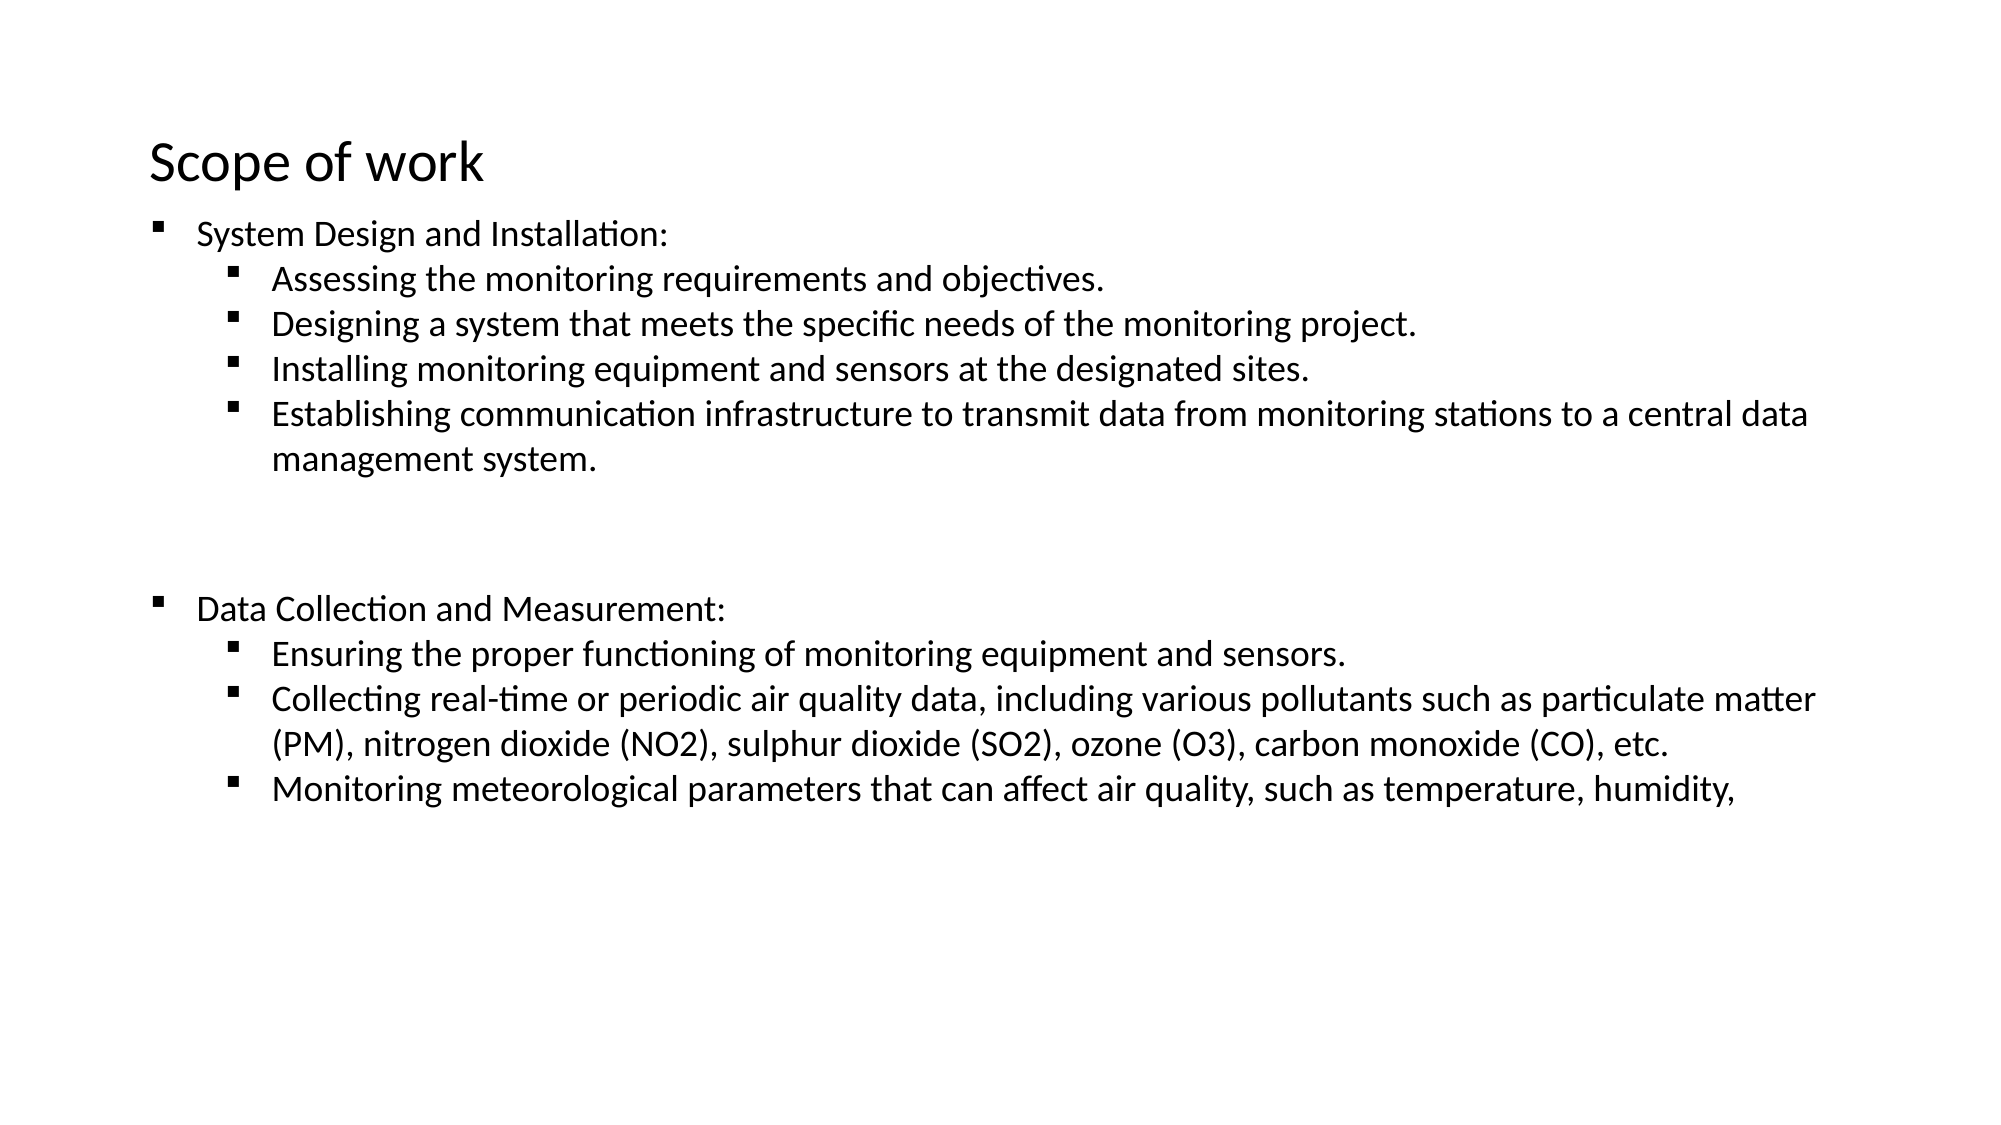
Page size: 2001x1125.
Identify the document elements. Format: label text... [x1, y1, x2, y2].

text_box System Design and Installation: Assessing the monitoring requirements and objectives. Designing a system that meets the specific needs of the monitoring project. Installing monitoring equipment and sensors at the designated sites. Establishing communication infrastructure to transmit data from monitoring stations to a central data management system. [134, 201, 1830, 487]
text_box Data Collection and Measurement: Ensuring the proper functioning of monitoring equipment and sensors. Collecting real-time or periodic air quality data, including various pollutants such as particulate matter (PM), nitrogen dioxide (NO2), sulphur dioxide (SO2), ozone (O3), carbon monoxide (CO), etc. Monitoring meteorological parameters that can affect air quality, such as temperature, humidity, [134, 576, 1918, 817]
text_box Scope of work [134, 115, 585, 201]
